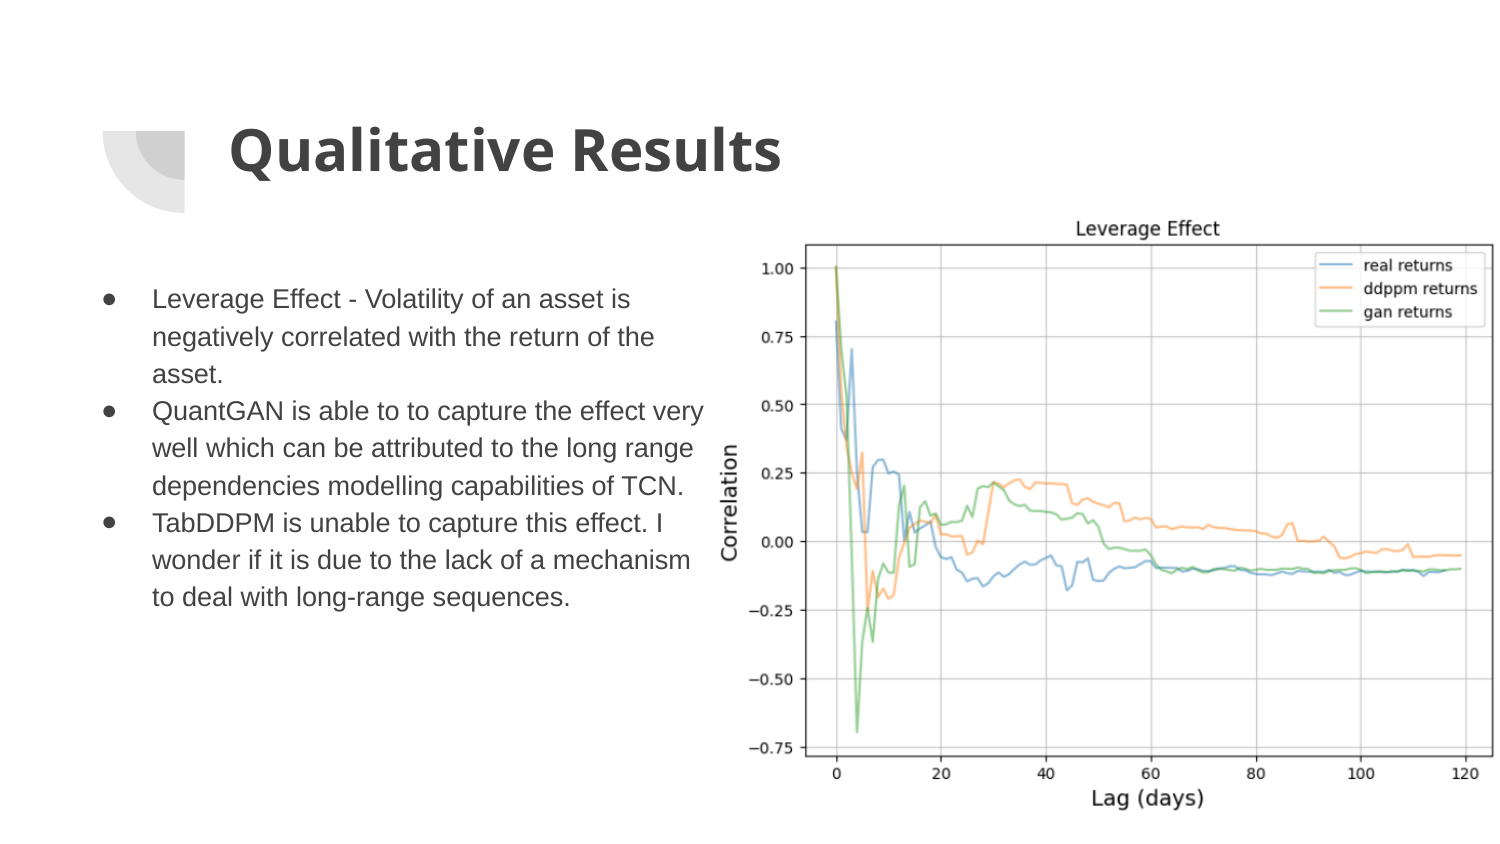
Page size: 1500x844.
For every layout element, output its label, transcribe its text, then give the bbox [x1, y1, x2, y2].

list Leverage Effect - Volatility of an asset is negatively correlated with the return of the asset. QuantGAN is able to to capture the effect very well which can be attributed to the long range dependencies modelling capabilities of TCN. TabDDPM is unable to capture this effect. I wonder if it is due to the lack of a mechanism to deal with long-range sequences. [62, 262, 705, 744]
picture [710, 211, 1500, 820]
title Qualitative Results [213, 98, 1368, 263]
